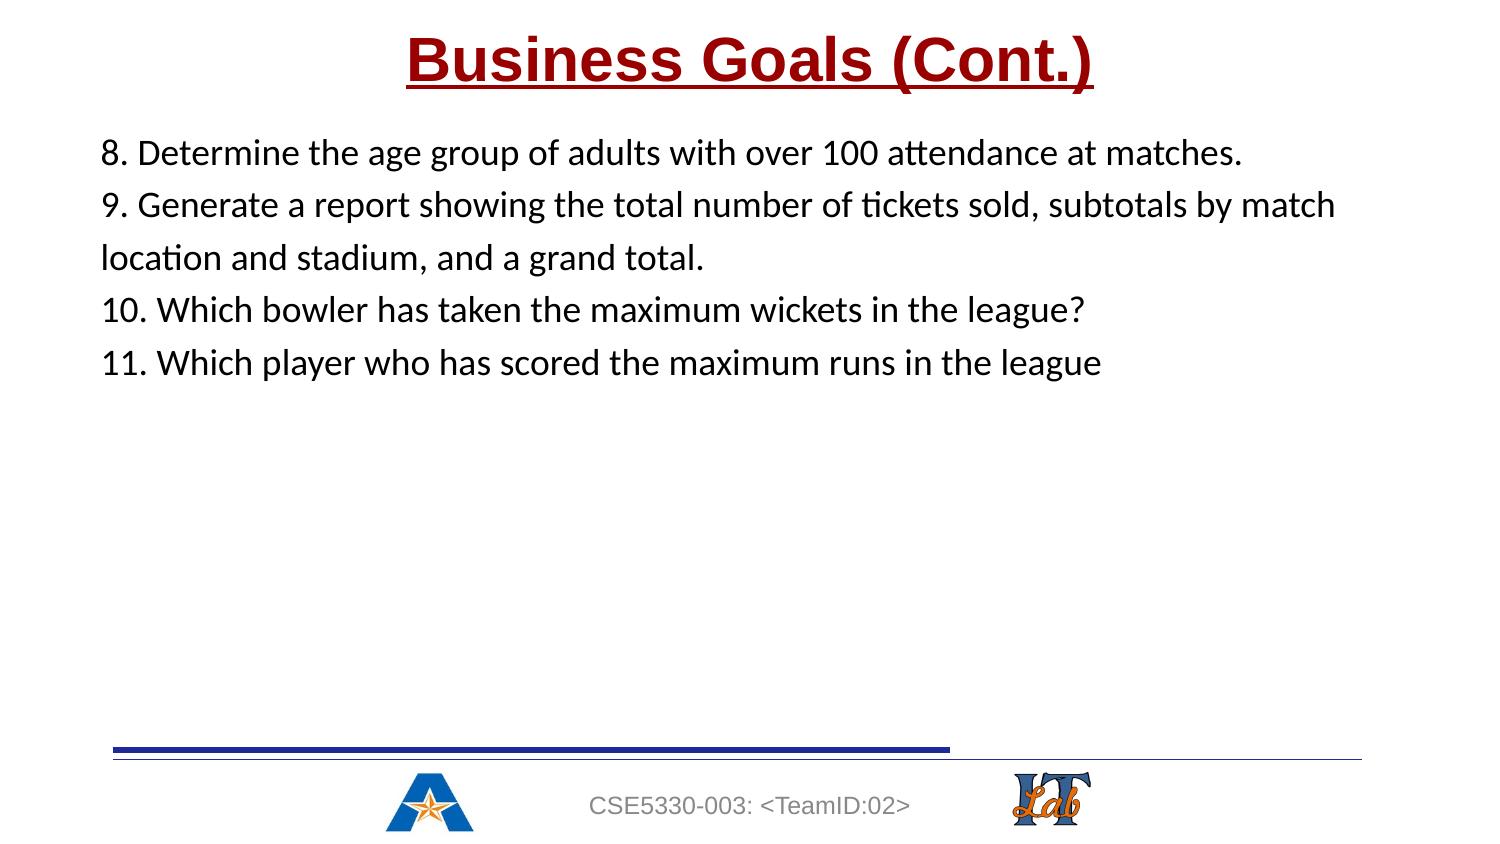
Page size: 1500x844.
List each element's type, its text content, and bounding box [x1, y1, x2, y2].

picture [1012, 771, 1091, 826]
picture [375, 771, 488, 836]
title Business Goals (Cont.) [75, 12, 1425, 101]
list 8. Determine the age group of adults with over 100 attendance at matches. 9. Generate a report showing the total number of tickets sold, subtotals by match location and stadium, and a grand total. 10. Which bowler has taken the maximum wickets in the league? 11. Which player who has scored the maximum runs in the league [66, 120, 1417, 724]
footer CSE5330-003: <TeamID:02> [512, 782, 988, 827]
